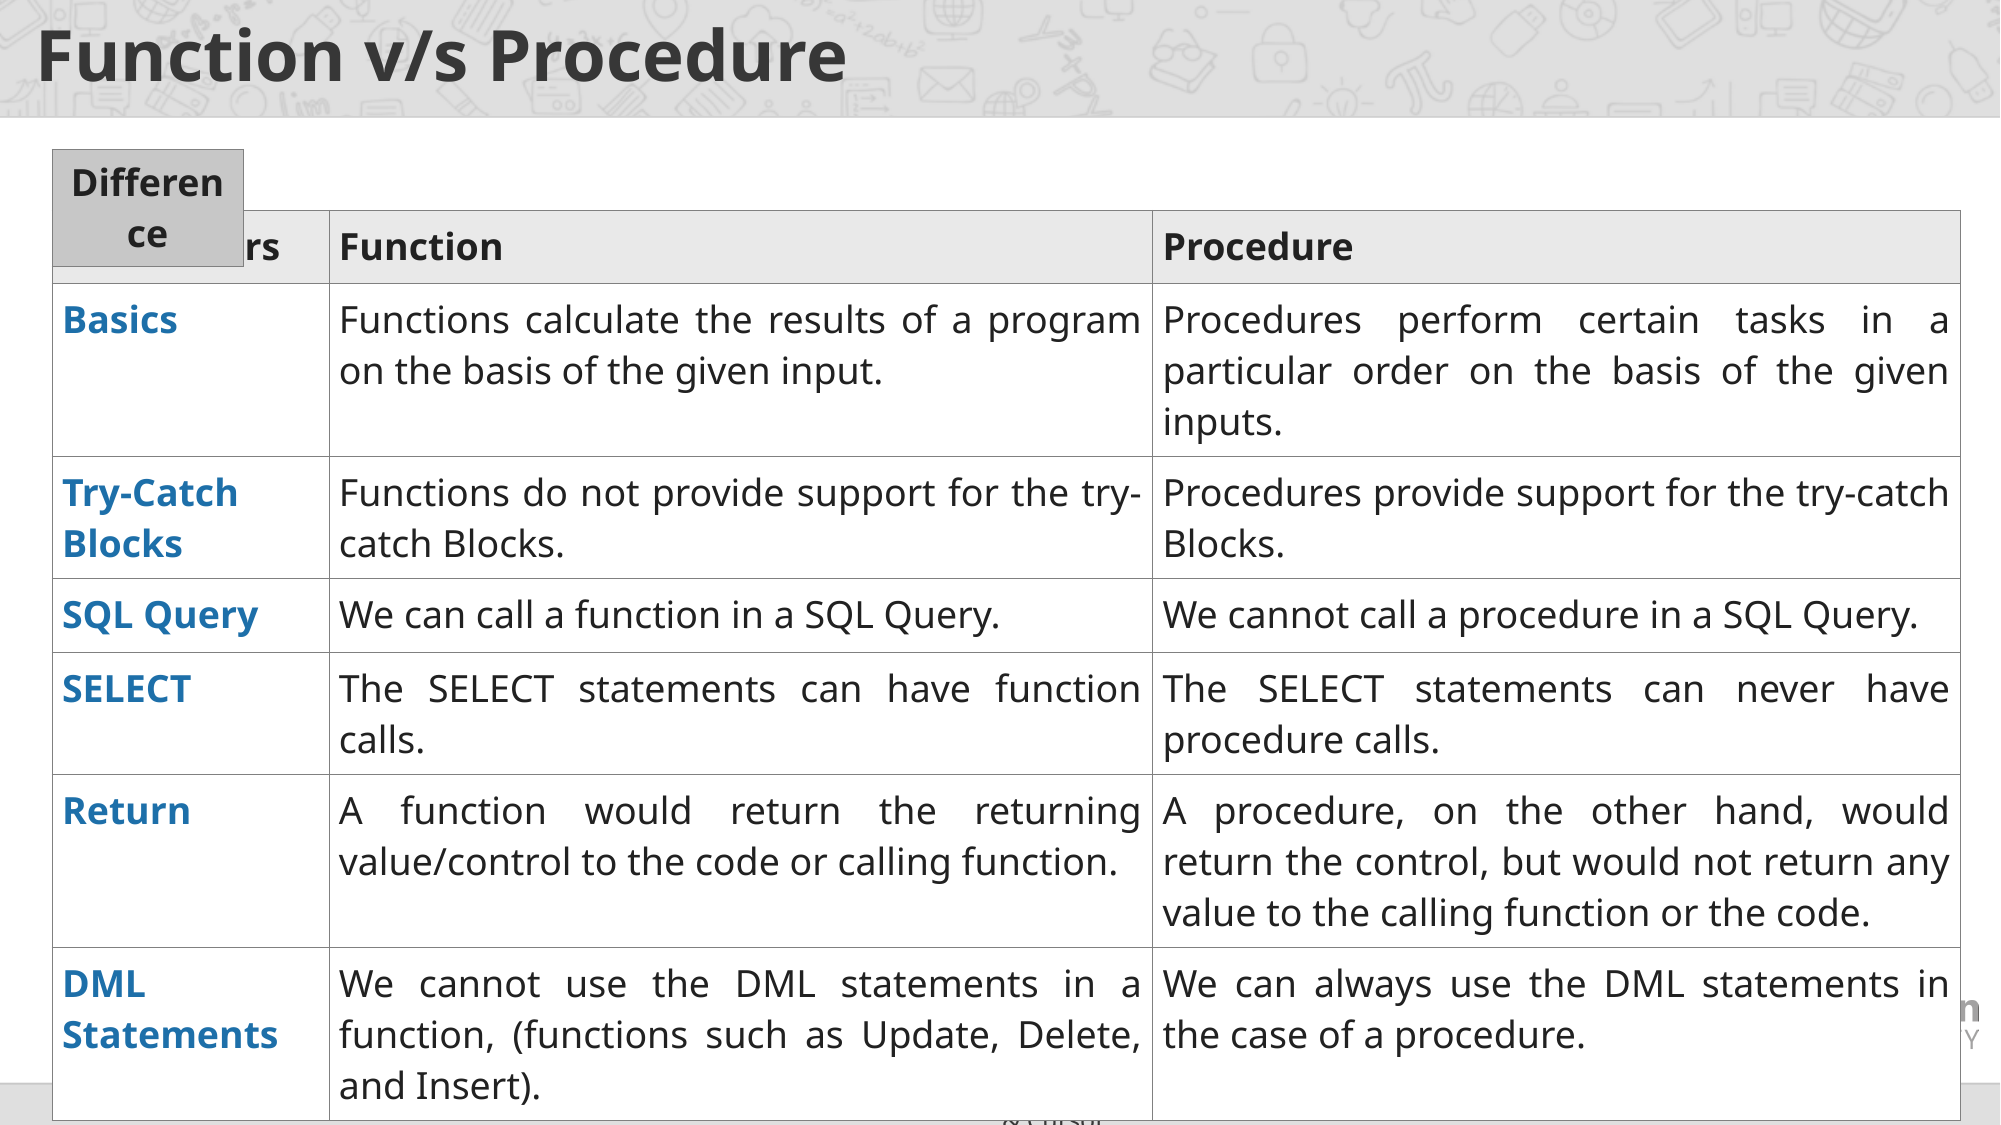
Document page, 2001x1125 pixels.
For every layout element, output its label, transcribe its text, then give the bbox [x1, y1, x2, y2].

table_cell Basics [53, 284, 329, 456]
table_cell Functions do not provide support for the try-catch Blocks. [330, 457, 1152, 578]
table_cell A procedure, on the other hand, would return the control, but would not return any value to the calling function or the code. [1153, 775, 1960, 947]
table_cell SQL Query [53, 579, 329, 652]
table_cell Functions calculate the results of a program on the basis of the given input. [330, 284, 1152, 456]
table_header Difference [53, 150, 243, 266]
table_header Parameters [53, 211, 329, 283]
table_cell A function would return the returning value/control to the code or calling function. [330, 775, 1152, 947]
table_cell The SELECT statements can never have procedure calls. [1153, 653, 1960, 774]
table_cell Procedures perform certain tasks in a particular order on the basis of the given inputs. [1153, 284, 1960, 456]
table_cell We cannot call a procedure in a SQL Query. [1153, 579, 1960, 652]
table_cell Procedures provide support for the try-catch Blocks. [1153, 457, 1960, 578]
table_cell Return [53, 775, 329, 947]
table_cell We cannot use the DML statements in a function, (functions such as Update, Delete, and Insert). [330, 948, 1152, 1120]
title Function v/s Procedure [0, 0, 2000, 117]
table_cell We can call a function in a SQL Query. [330, 579, 1152, 652]
table_cell DML Statements [53, 948, 329, 1120]
table_header Function [330, 211, 1152, 283]
table_cell We can always use the DML statements in the case of a procedure. [1153, 948, 1960, 1120]
table_cell Try-Catch Blocks [53, 457, 329, 578]
table_cell The SELECT statements can have function calls. [330, 653, 1152, 774]
table_header Procedure [1153, 211, 1960, 283]
table_cell SELECT [53, 653, 329, 774]
table_cell Jamnagar [1961, 992, 1979, 1059]
